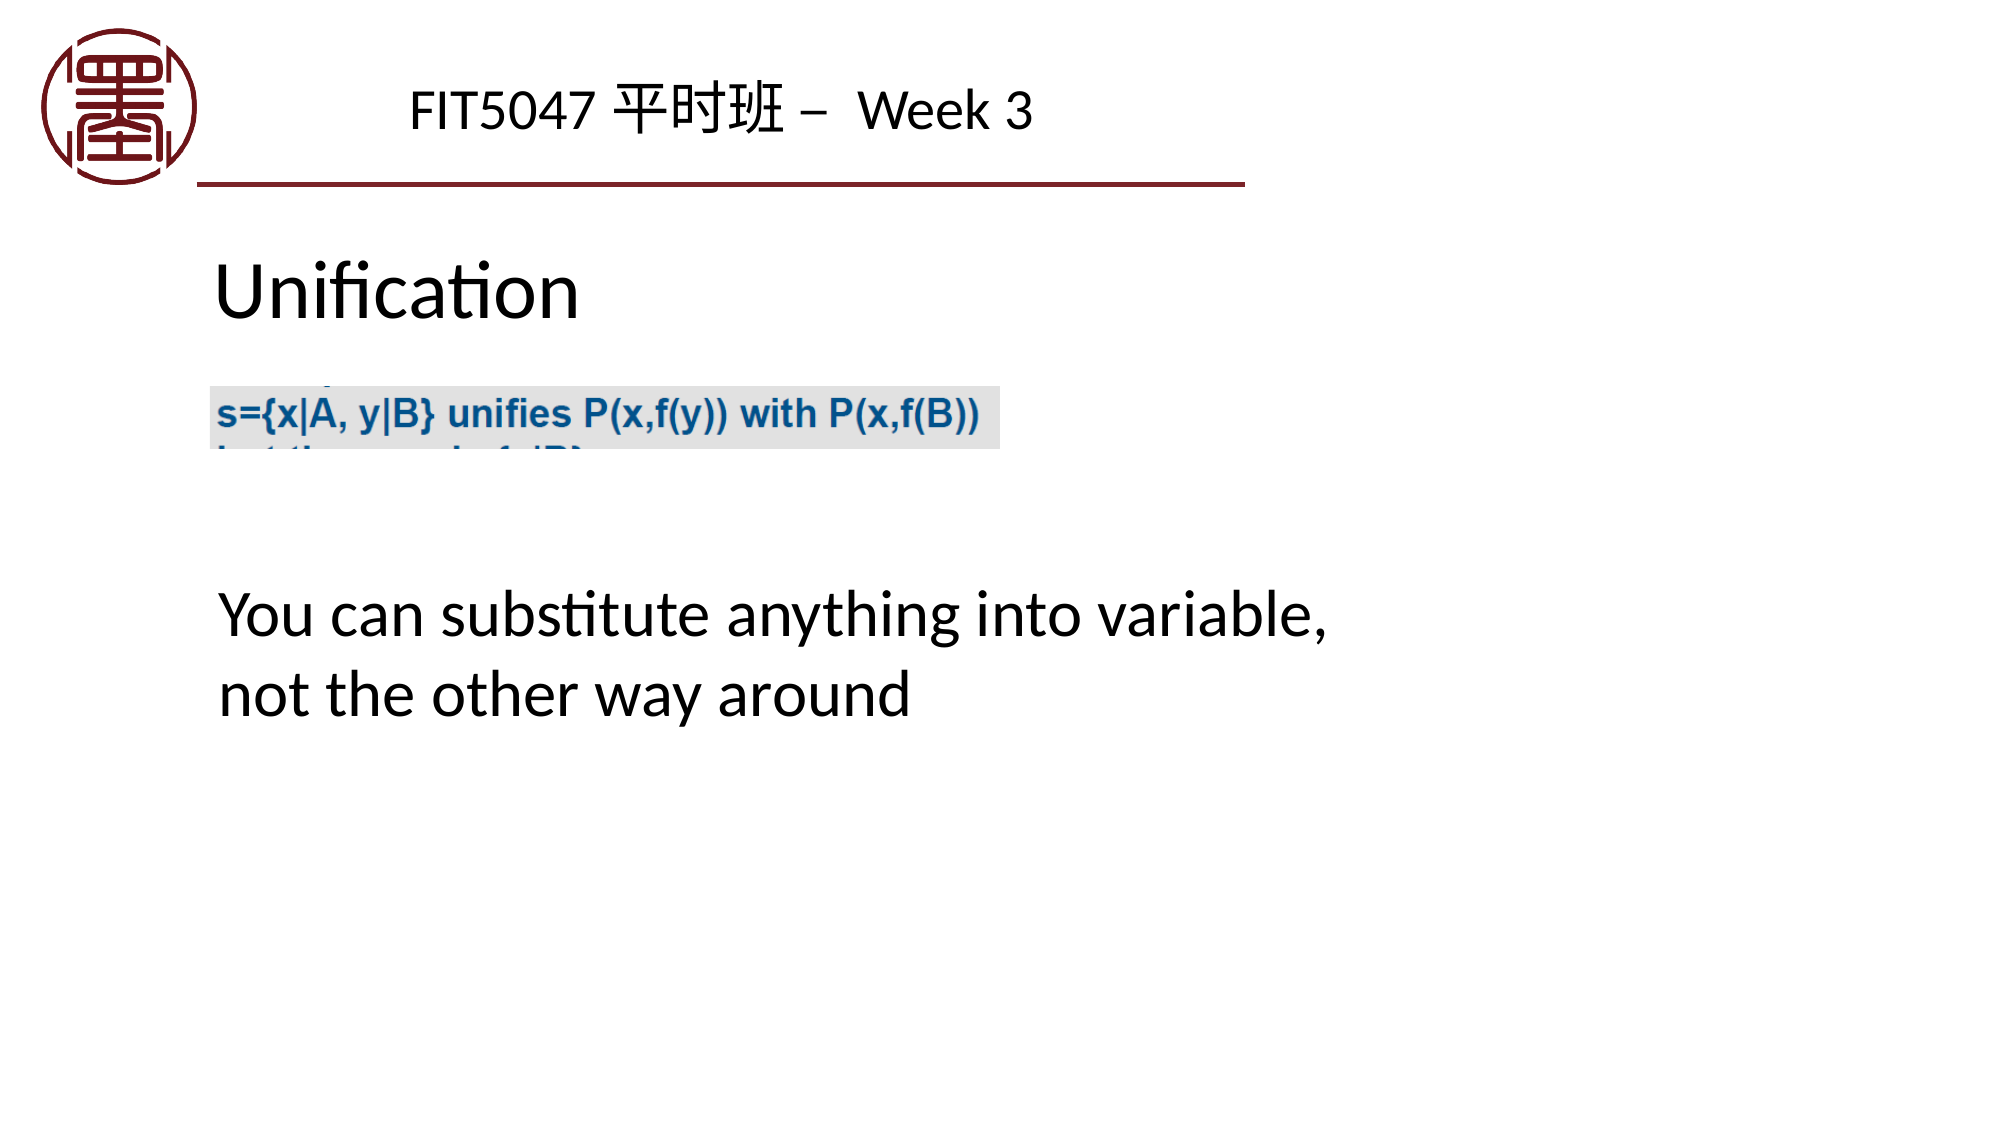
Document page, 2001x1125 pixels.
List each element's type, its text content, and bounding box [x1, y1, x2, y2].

picture [209, 386, 1000, 449]
text_box You can substitute anything into variable, not the other way around [203, 562, 1361, 738]
text_box FIT5047平时班 – Week 3 [394, 63, 1049, 149]
picture [41, 28, 197, 185]
text_box Unification [199, 227, 597, 343]
